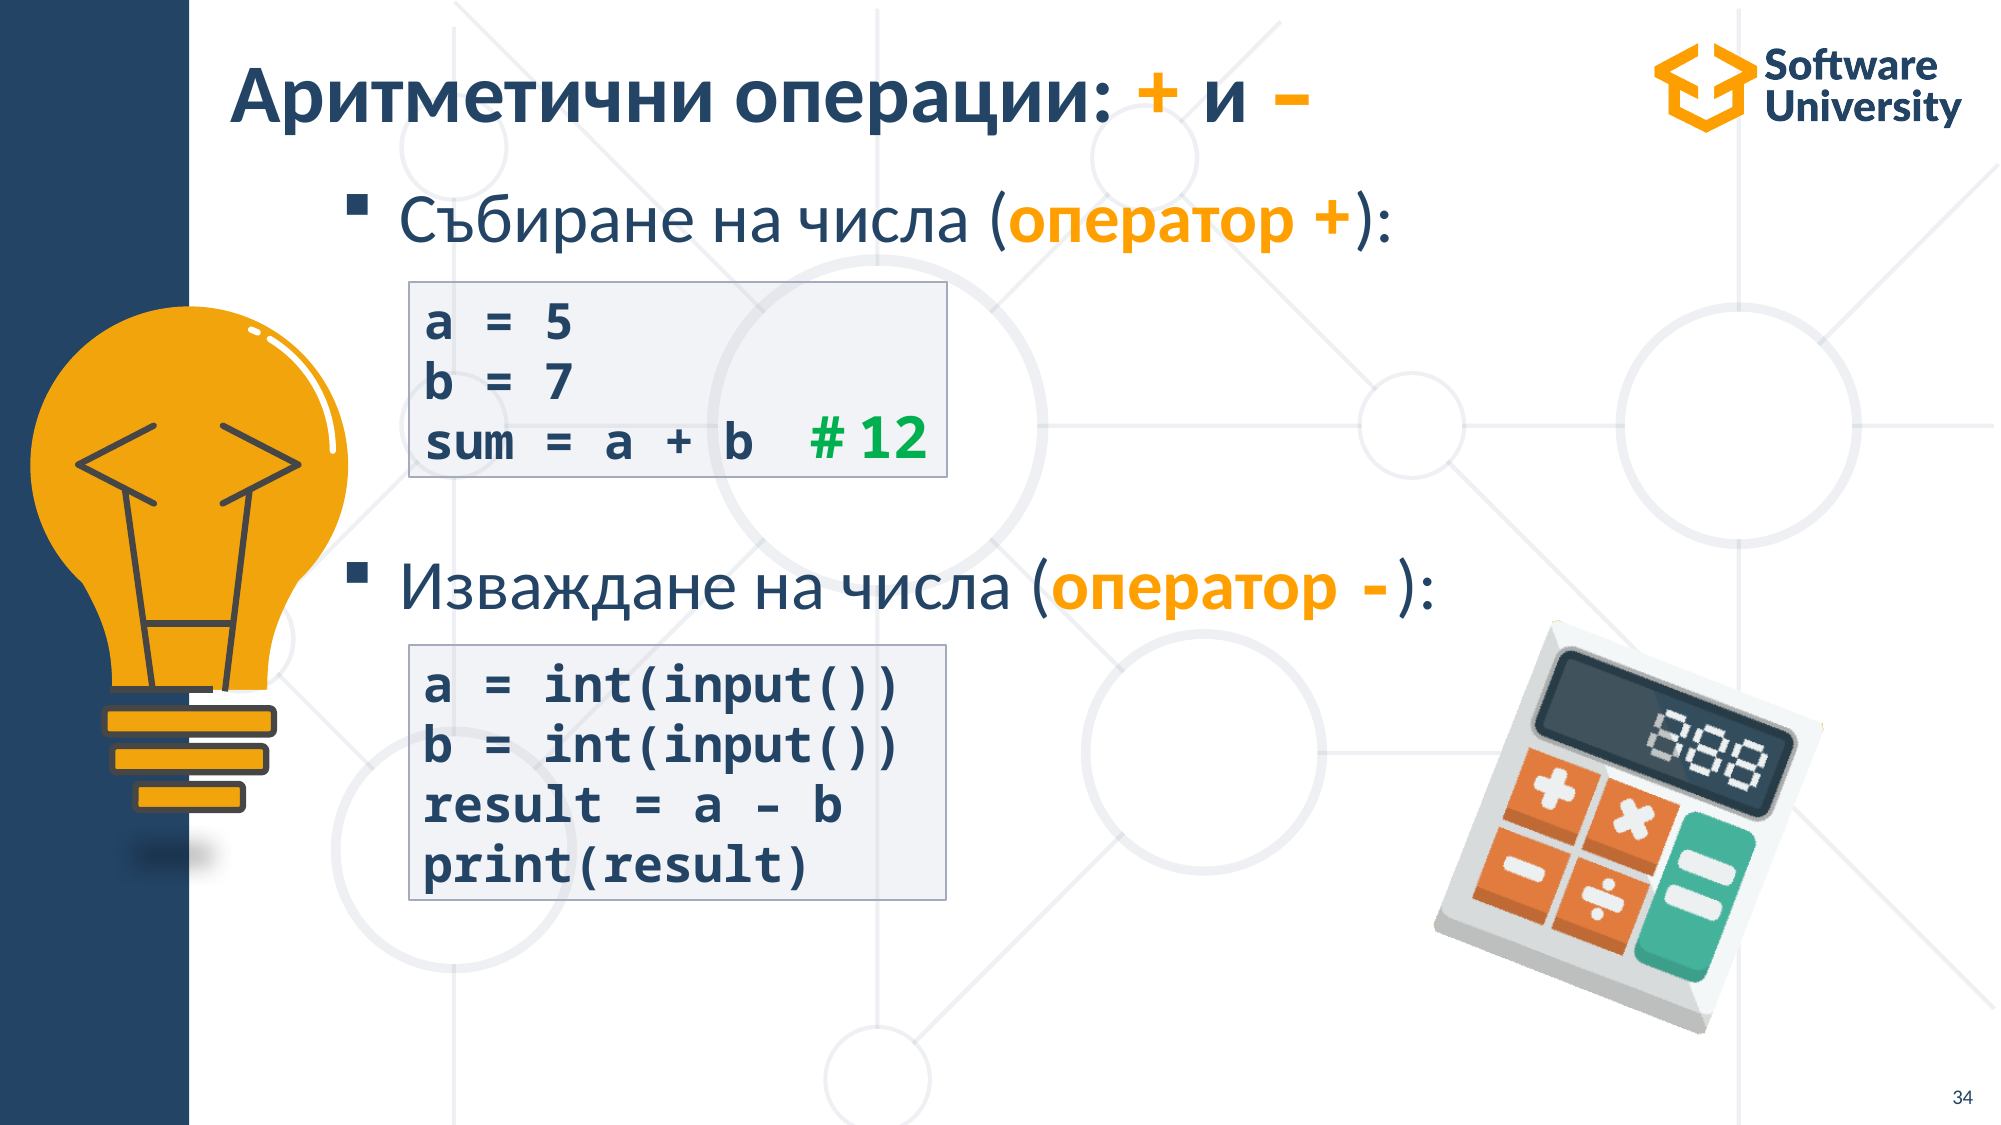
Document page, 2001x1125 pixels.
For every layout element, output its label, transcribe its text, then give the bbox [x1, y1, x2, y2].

title Аритметични операции: + и – [212, 16, 1628, 162]
text_box # 12 [795, 393, 945, 478]
list Събиране на числа (оператор +): Изваждане на числа (оператор -): [323, 161, 1952, 1068]
picture [1276, 479, 1979, 1125]
text_box a = 5 b = 7 sum = a + b [409, 281, 947, 477]
text_box a = int(input()) b = int(input()) result = a – b print(result) [408, 645, 947, 900]
text_box 34 [1927, 1067, 1989, 1117]
picture [1641, 31, 1973, 145]
